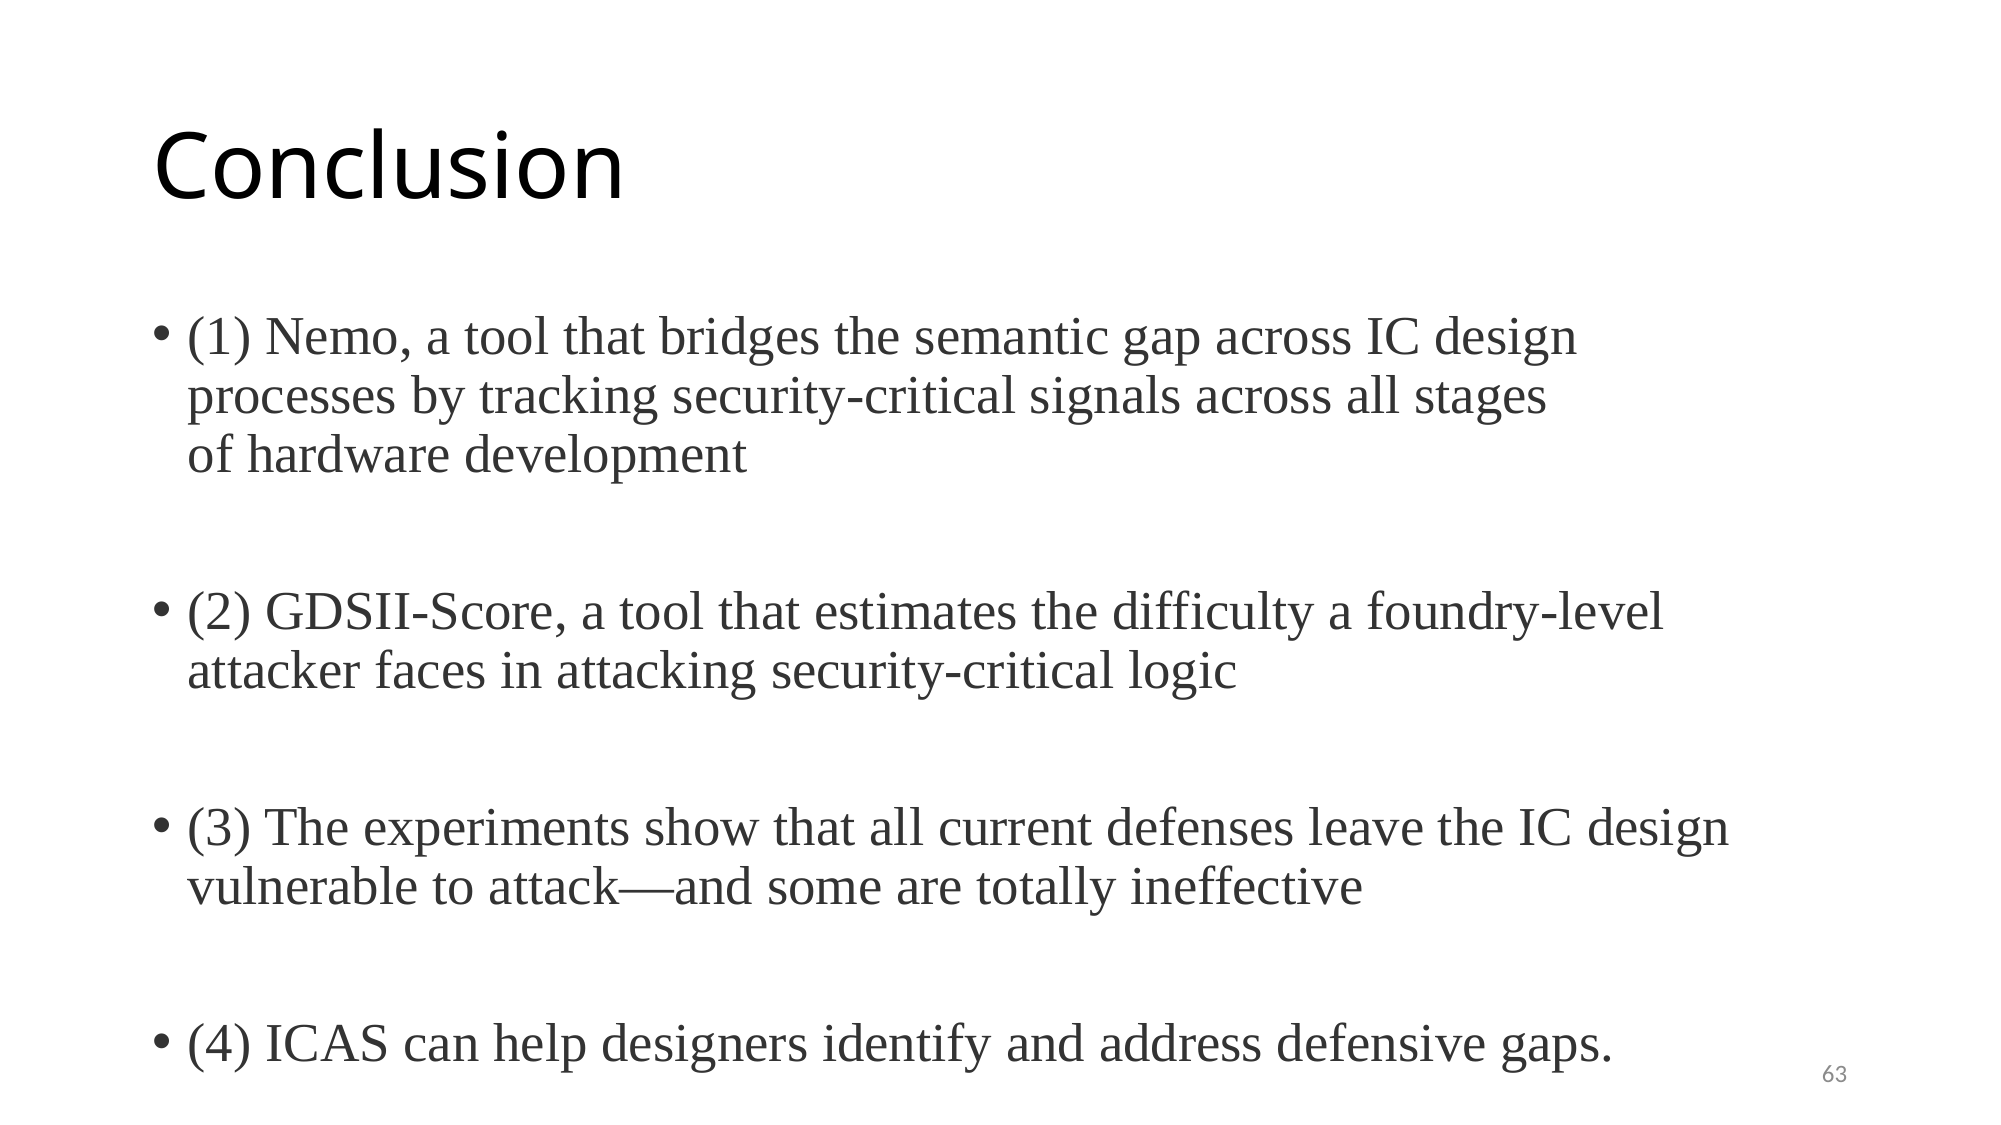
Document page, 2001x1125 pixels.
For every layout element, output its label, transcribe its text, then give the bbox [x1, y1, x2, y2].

title Conclusion [137, 59, 1863, 278]
slide_number 62 [1412, 1042, 1863, 1103]
list (1) Nemo, a tool that bridges the semantic gap across IC design processes by tracking security-critical signals across all stages of hardware development (2) GDSII-Score, a tool that estimates the difficulty a foundry-level attacker faces in attacking security-critical logic (3) The experiments show that all current defenses leave the IC design vulnerable to attack—and some are totally ineffective (4) ICAS can help designers identify and address defensive gaps. [137, 299, 1863, 1084]
